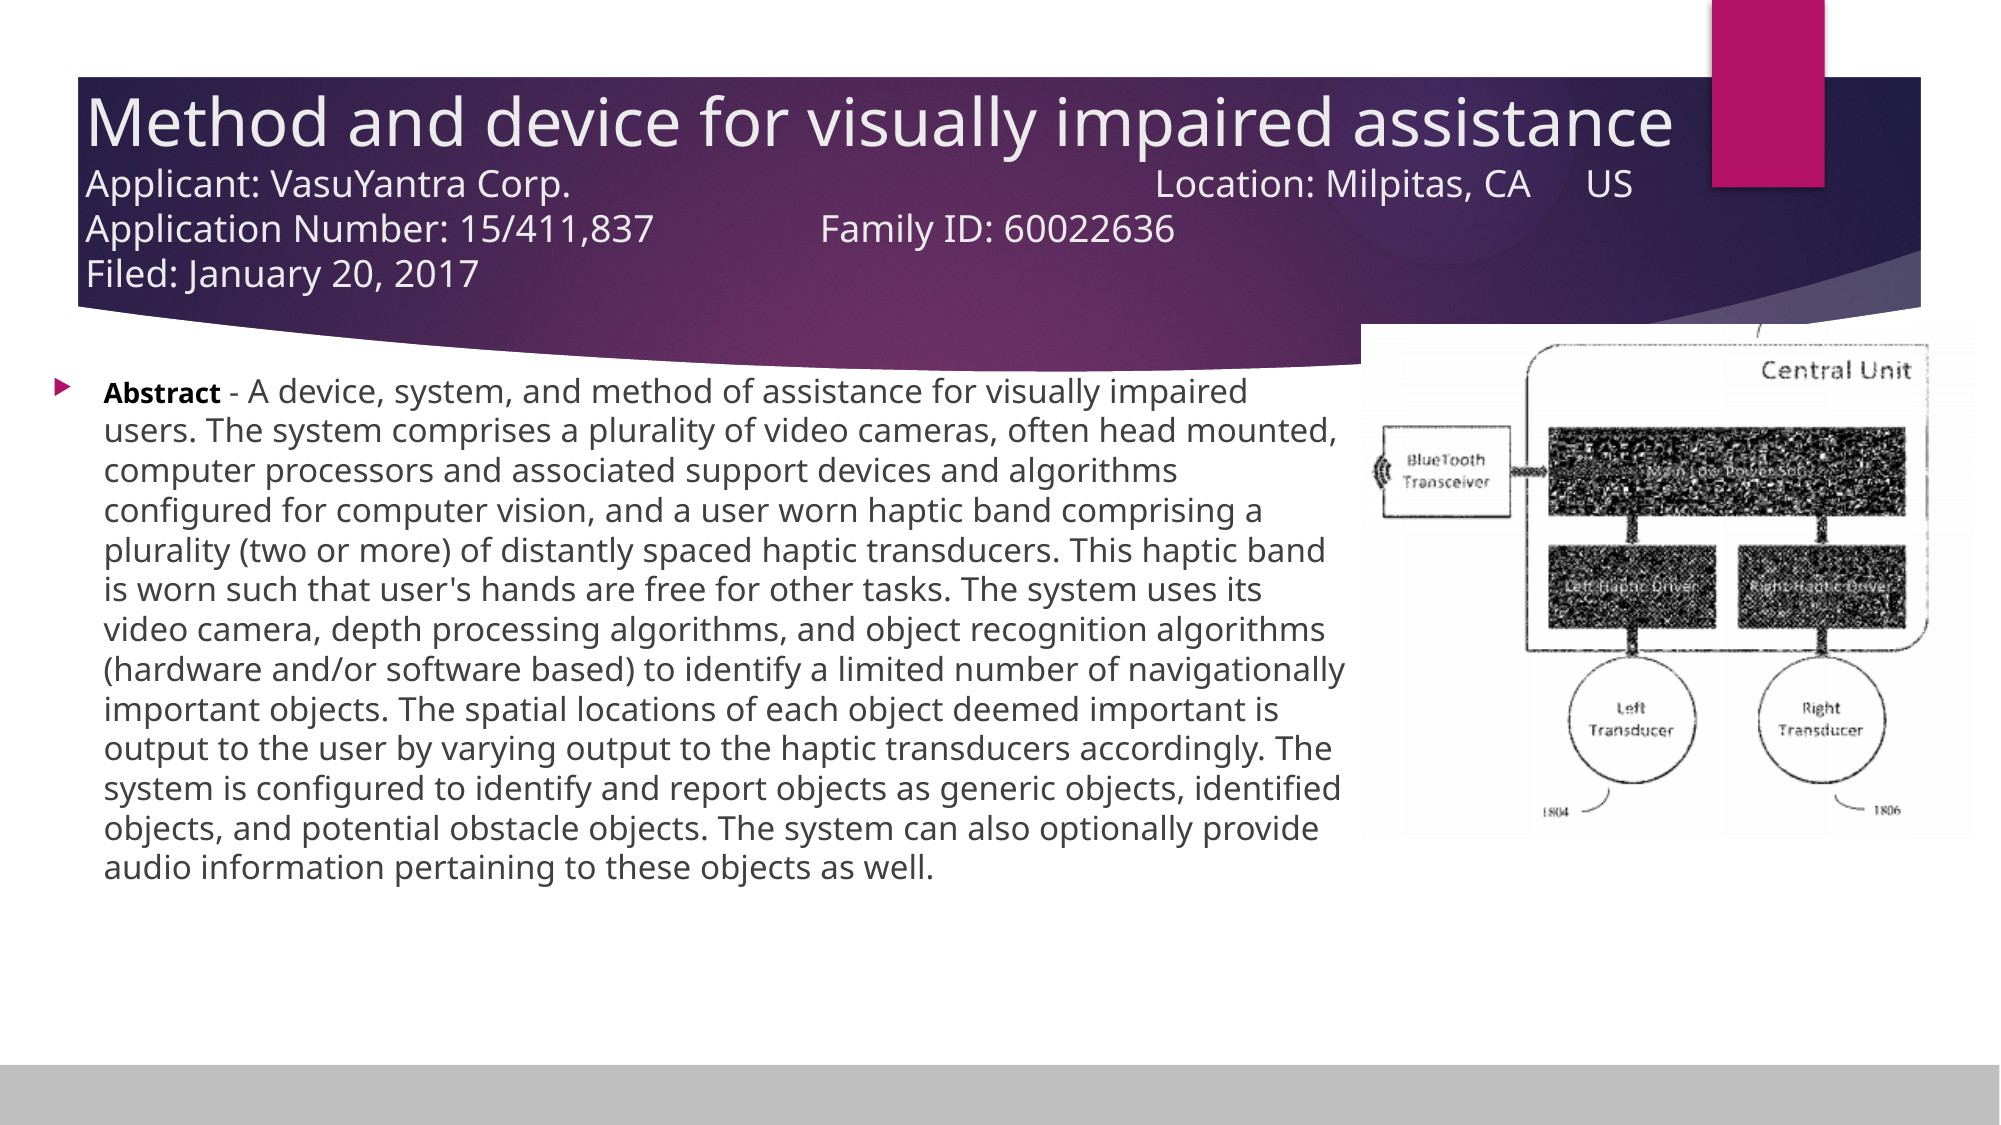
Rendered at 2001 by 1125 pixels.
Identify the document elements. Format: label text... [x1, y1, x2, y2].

title Method and device for visually impaired assistance Applicant: VasuYantra Corp. Location: Milpitas, CA US Application Number: 15/411,837 Family ID: 60022636 Filed: January 20, 2017 [70, 50, 1871, 325]
picture [1361, 324, 1976, 840]
list Abstract - A device, system, and method of assistance for visually impaired users. The system comprises a plurality of video cameras, often head mounted, computer processors and associated support devices and algorithms configured for computer vision, and a user worn haptic band comprising a plurality (two or more) of distantly spaced haptic transducers. This haptic band is worn such that user's hands are free for other tasks. The system uses its video camera, depth processing algorithms, and object recognition algorithms (hardware and/or software based) to identify a limited number of navigationally important objects. The spatial locations of each object deemed important is output to the user by varying output to the haptic transducers accordingly. The system is configured to identify and report objects as generic objects, identified objects, and potential obstacle objects. The system can also optionally provide audio information pertaining to these objects as well. [37, 362, 1363, 938]
